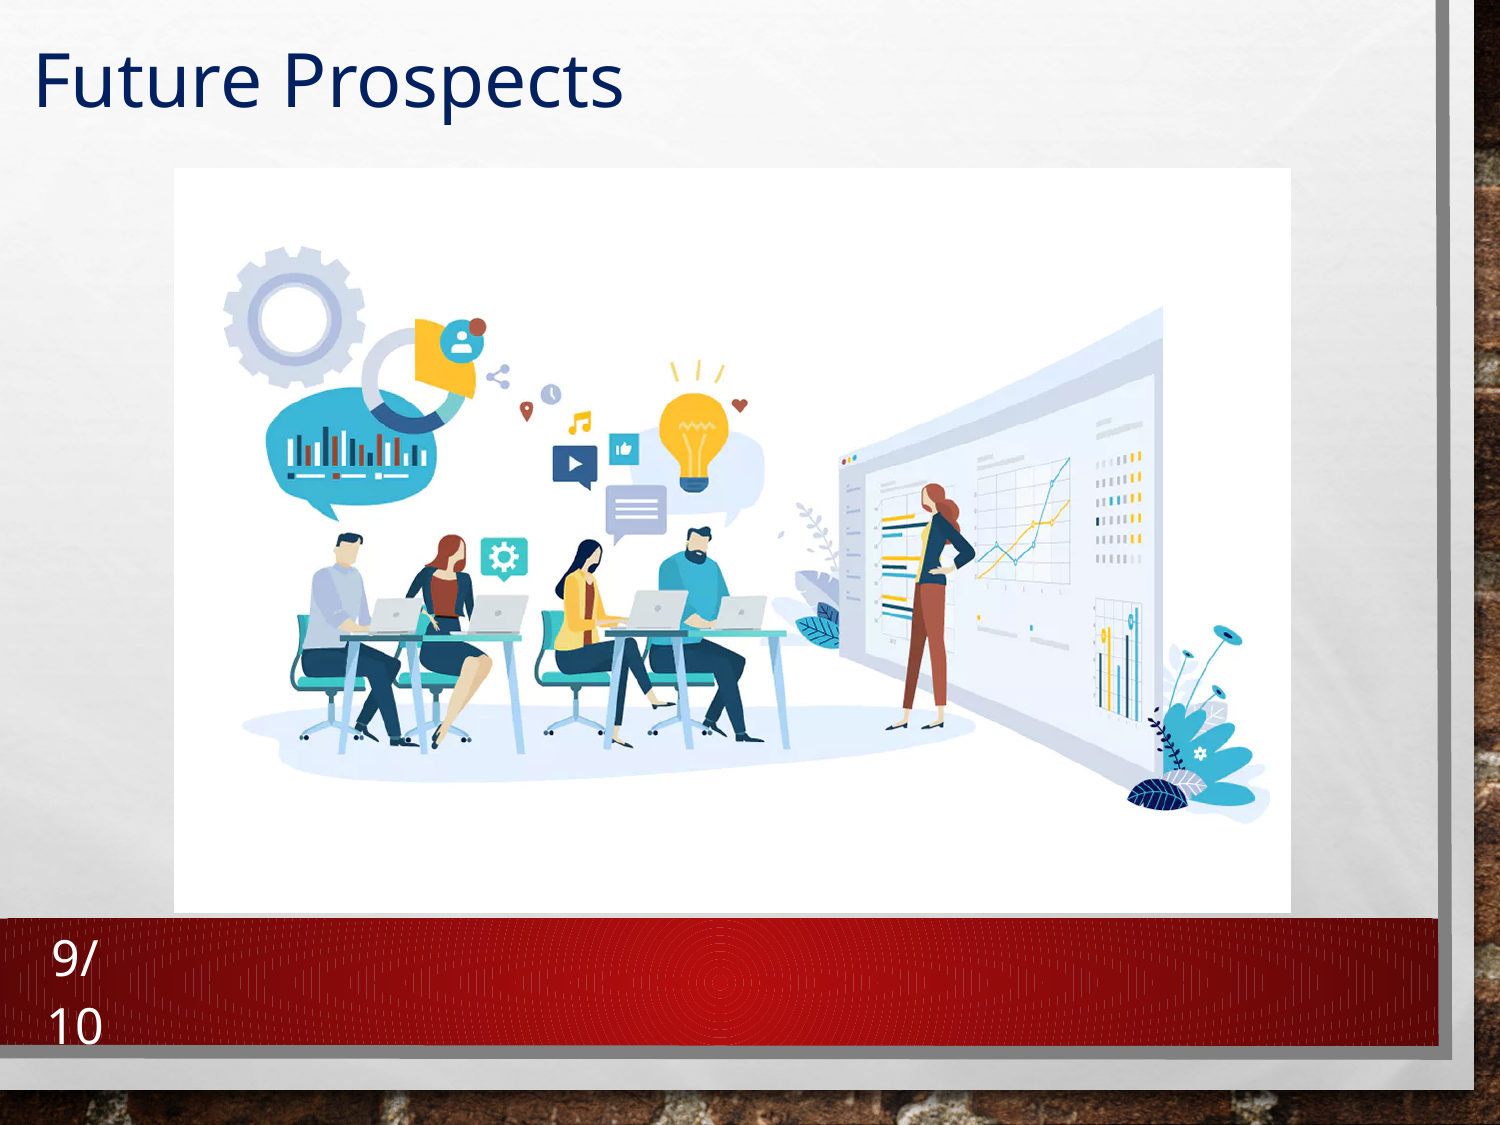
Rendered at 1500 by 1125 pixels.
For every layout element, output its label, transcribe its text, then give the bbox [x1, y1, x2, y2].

slide_number 9/10 [12, 950, 138, 1032]
picture [0, 0, 1500, 1125]
picture [174, 168, 1292, 913]
text_box Future Prospects [17, 24, 818, 130]
